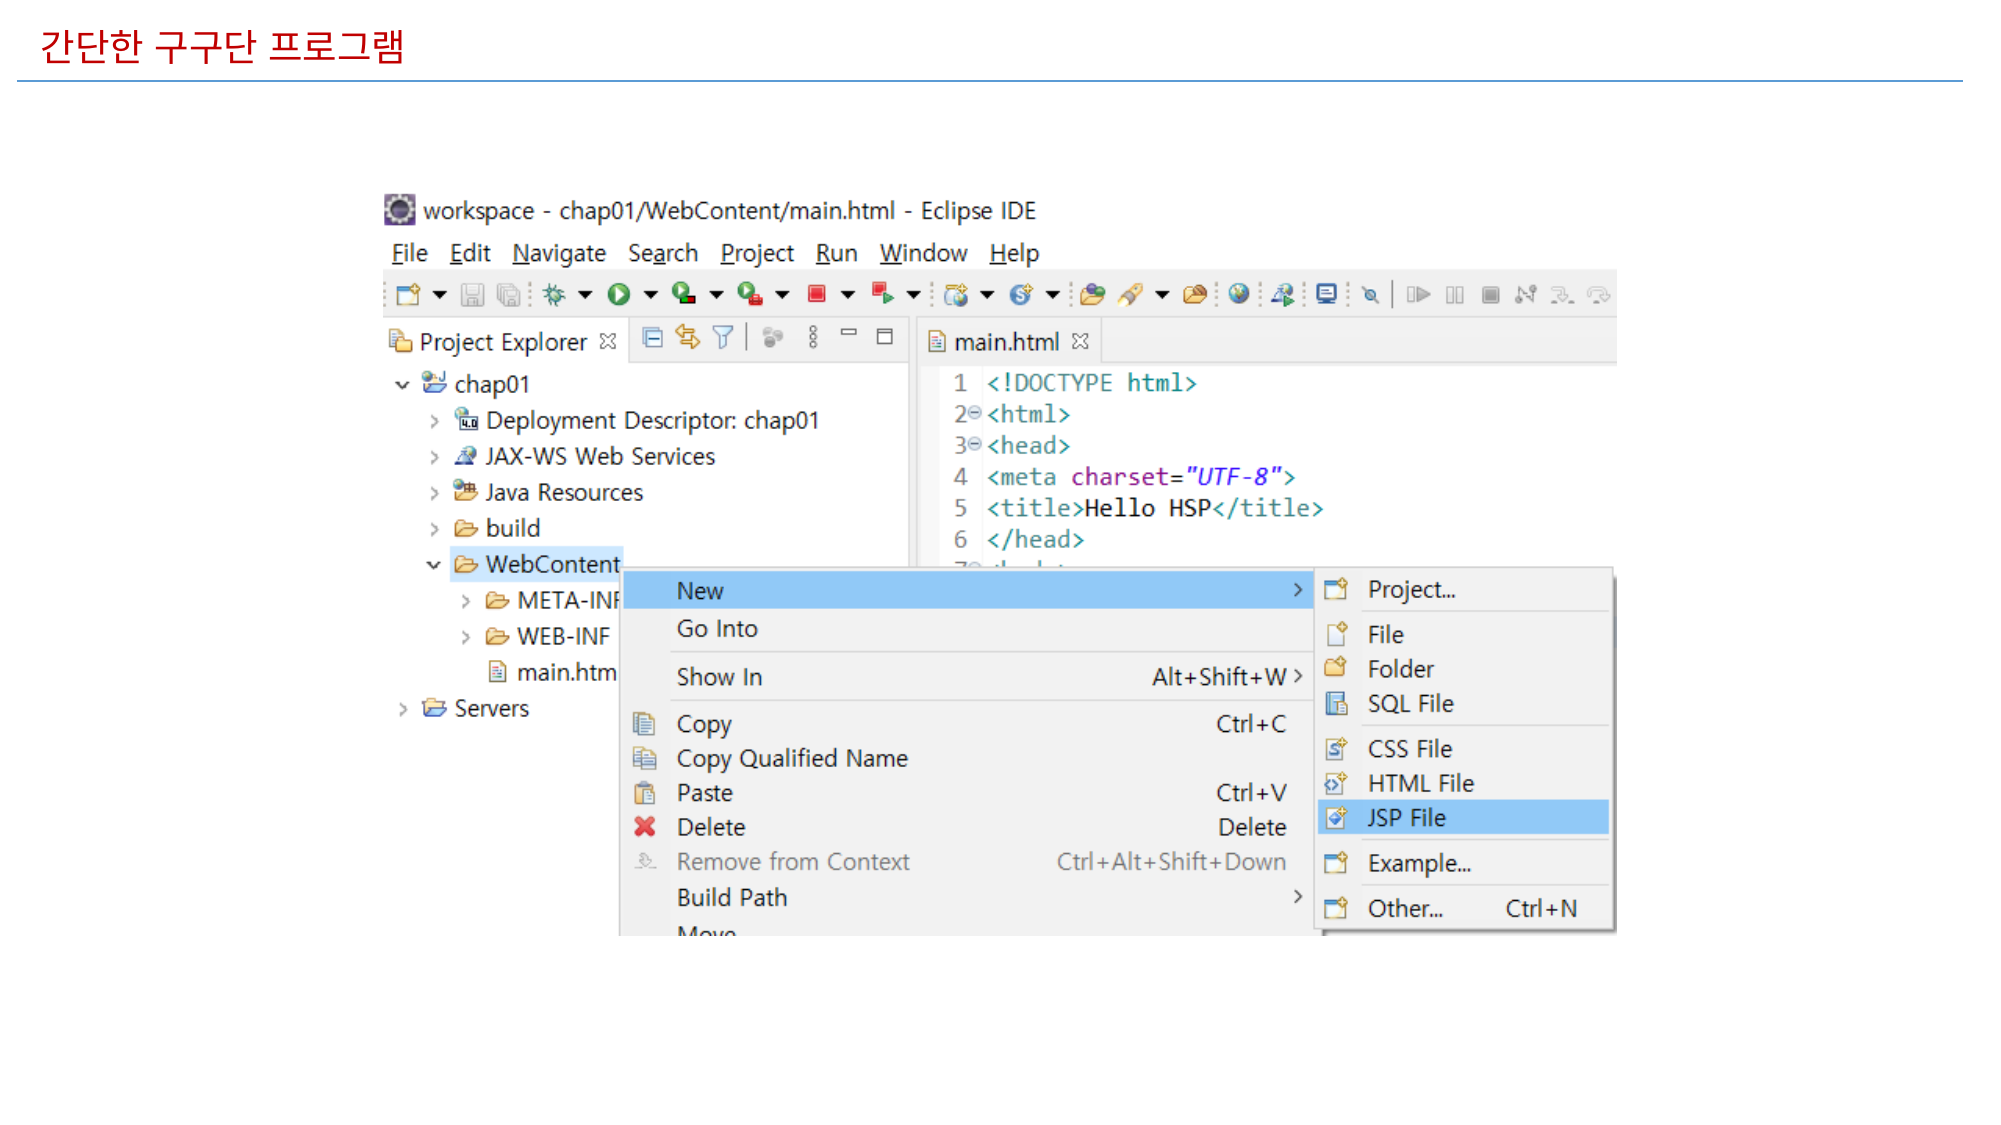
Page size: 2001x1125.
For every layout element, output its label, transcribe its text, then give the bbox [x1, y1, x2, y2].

picture [383, 188, 1617, 936]
text_box 간단한 구구단 프로그램 [25, 16, 729, 77]
